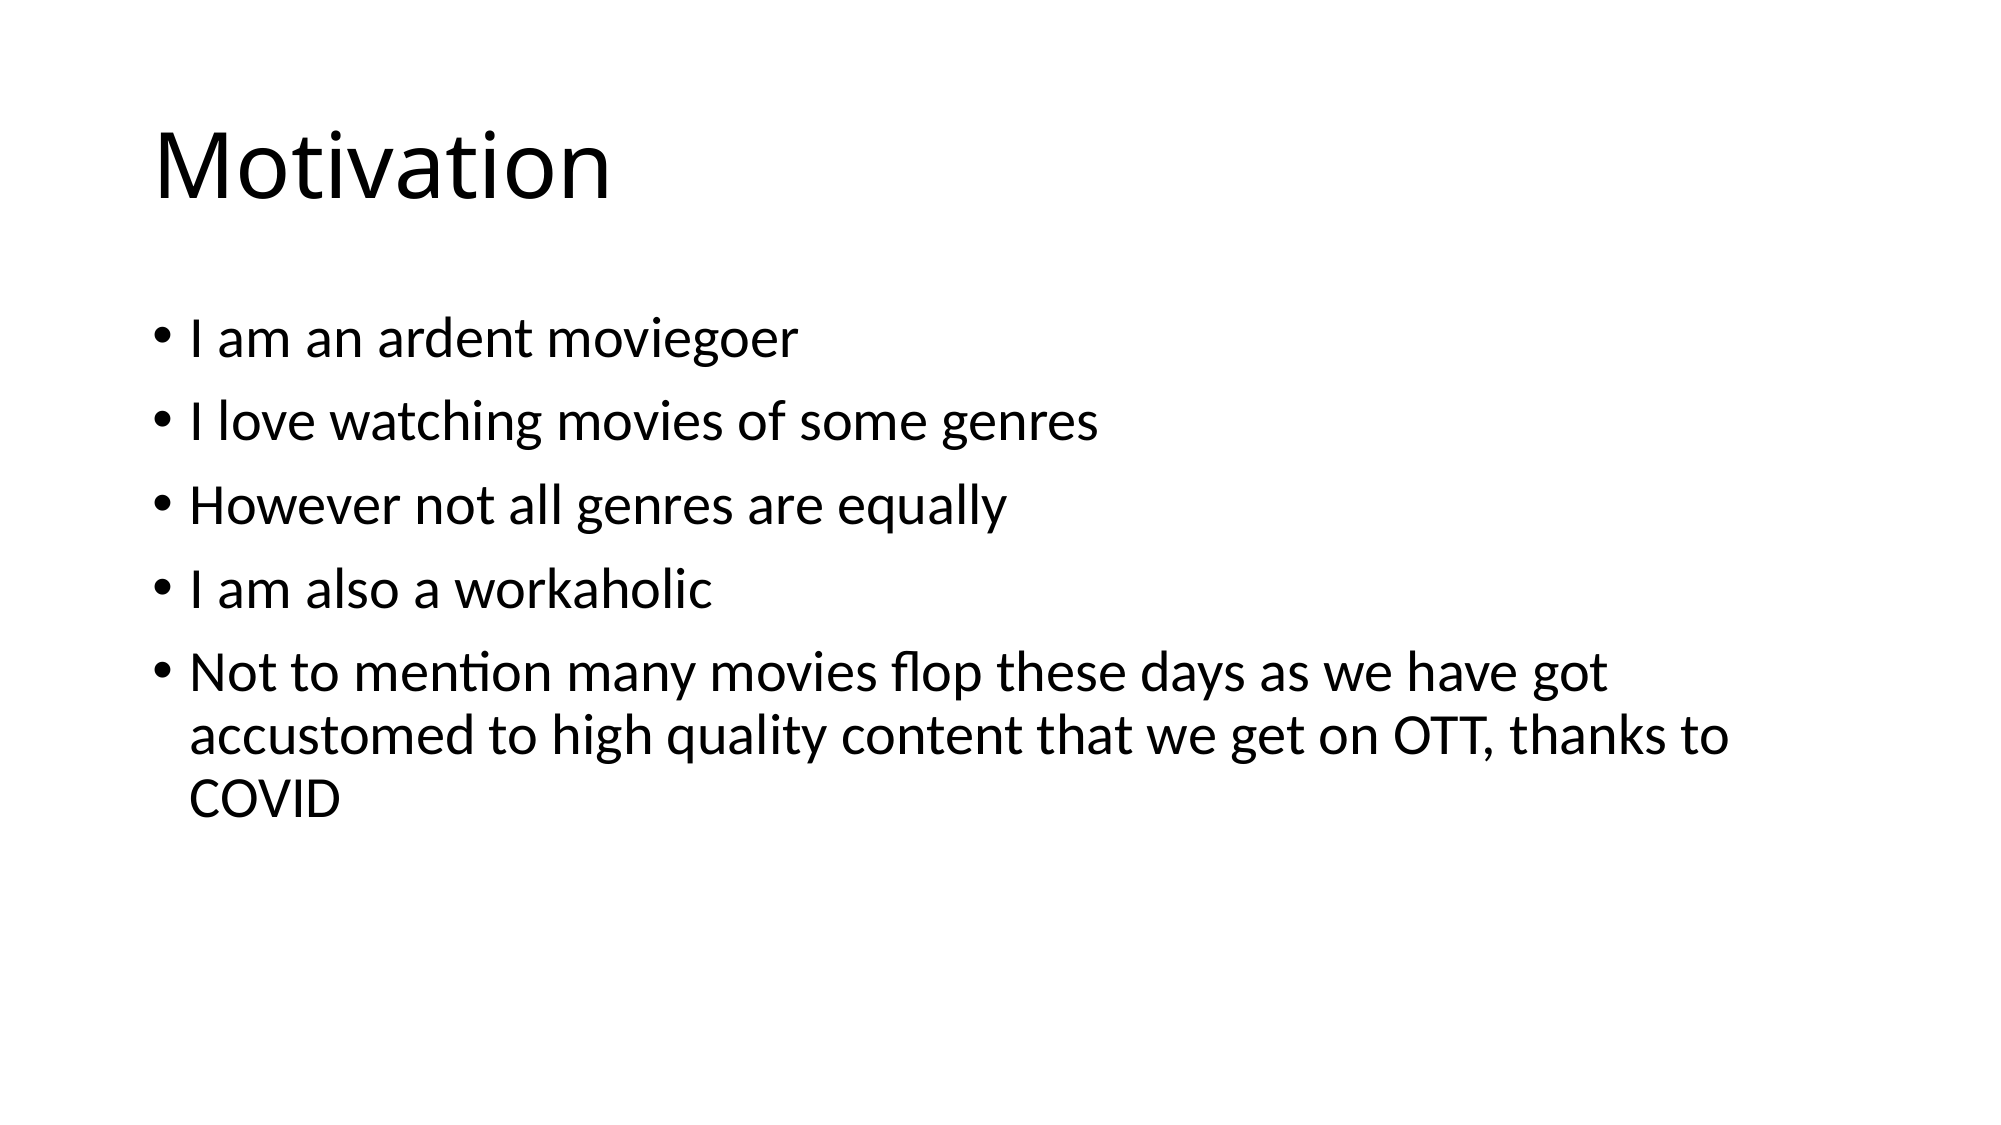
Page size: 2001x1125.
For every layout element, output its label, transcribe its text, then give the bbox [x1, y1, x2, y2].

title Motivation [137, 59, 1863, 278]
list I am an ardent moviegoer I love watching movies of some genres However not all genres are equally I am also a workaholic Not to mention many movies flop these days as we have got accustomed to high quality content that we get on OTT, thanks to COVID [137, 299, 1863, 1014]
